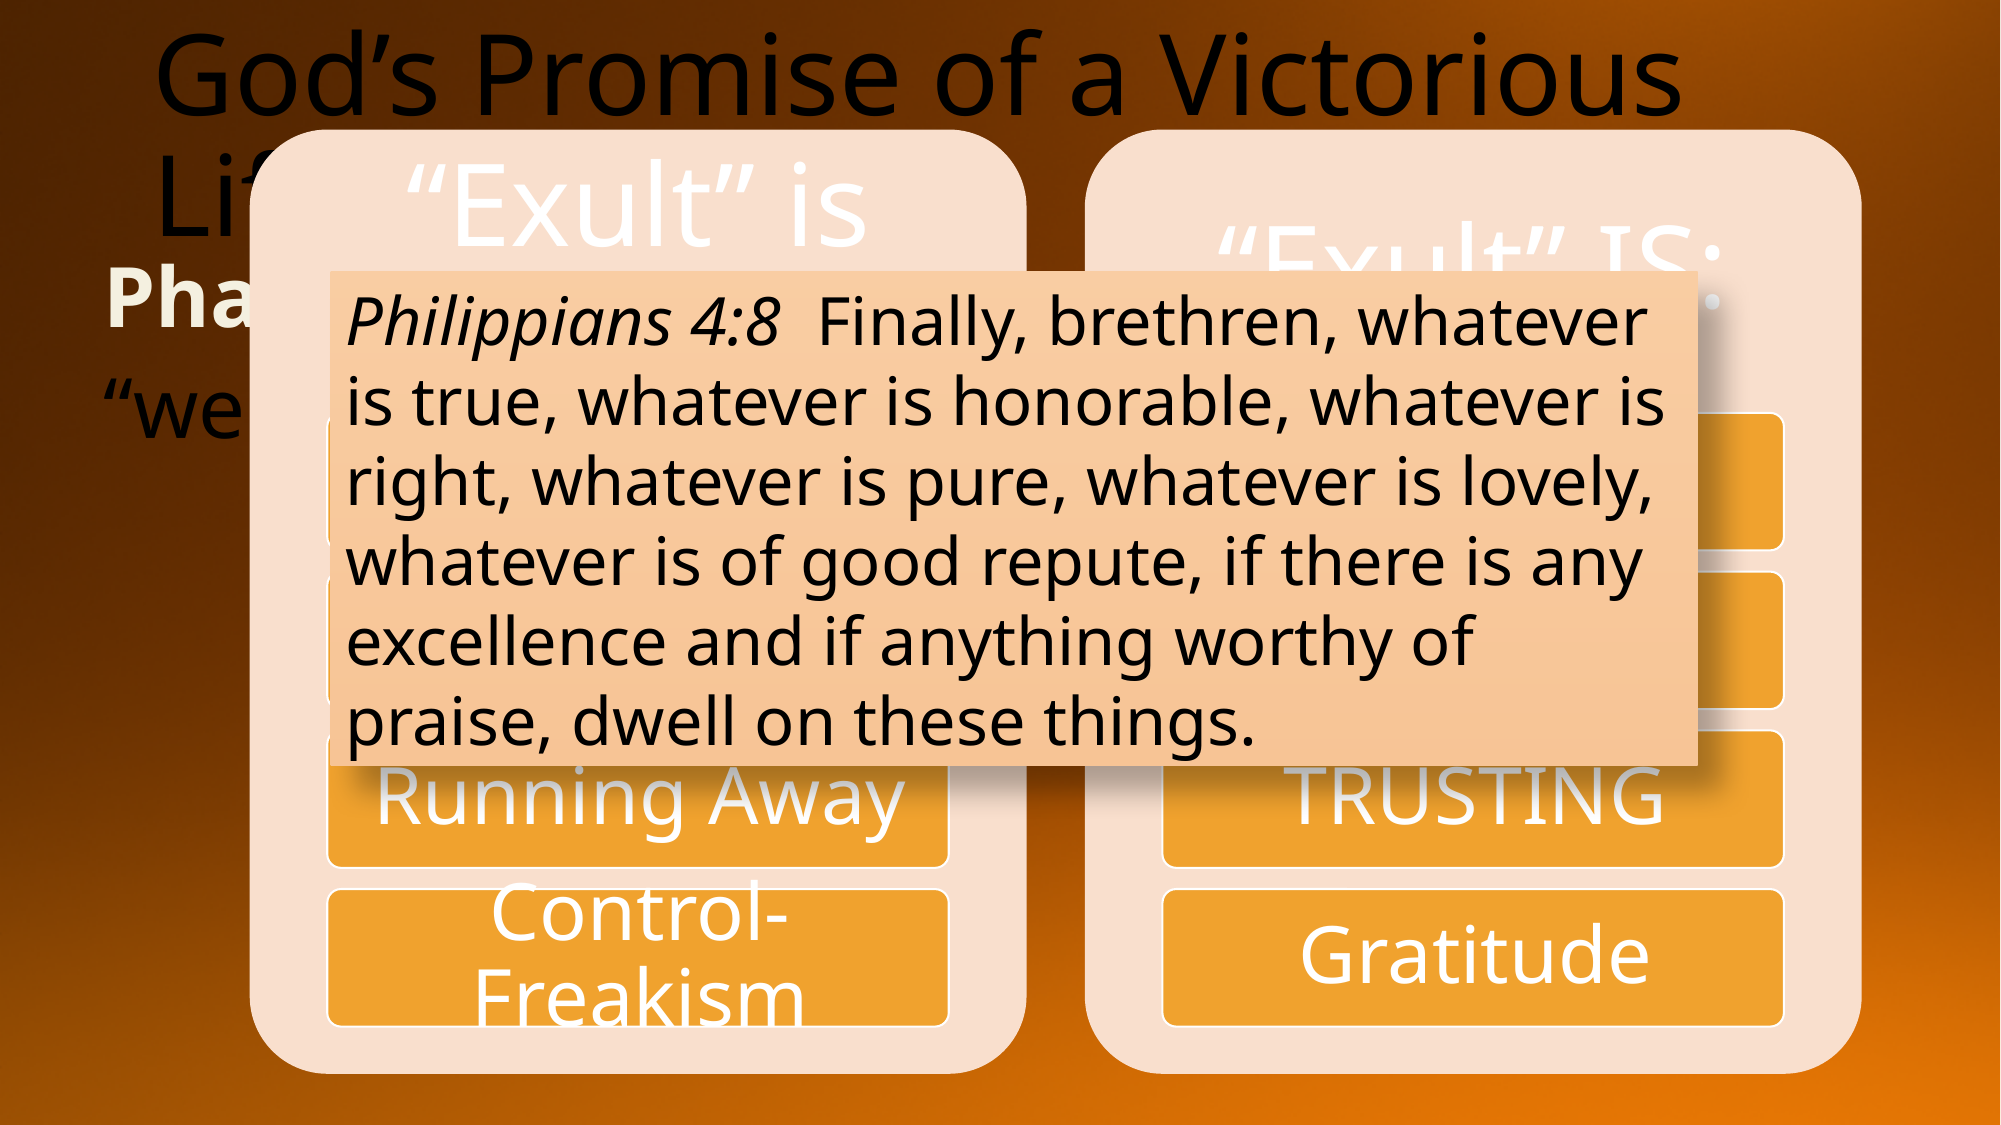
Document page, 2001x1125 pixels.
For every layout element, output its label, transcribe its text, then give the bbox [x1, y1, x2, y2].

title God’s Promise of a Victorious Life [137, 30, 1863, 248]
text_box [248, 129, 1863, 1074]
list Phase #2: Our Transformation “we also exult in our tribulations…” [88, 248, 1899, 1095]
picture [0, 0, 2001, 1125]
